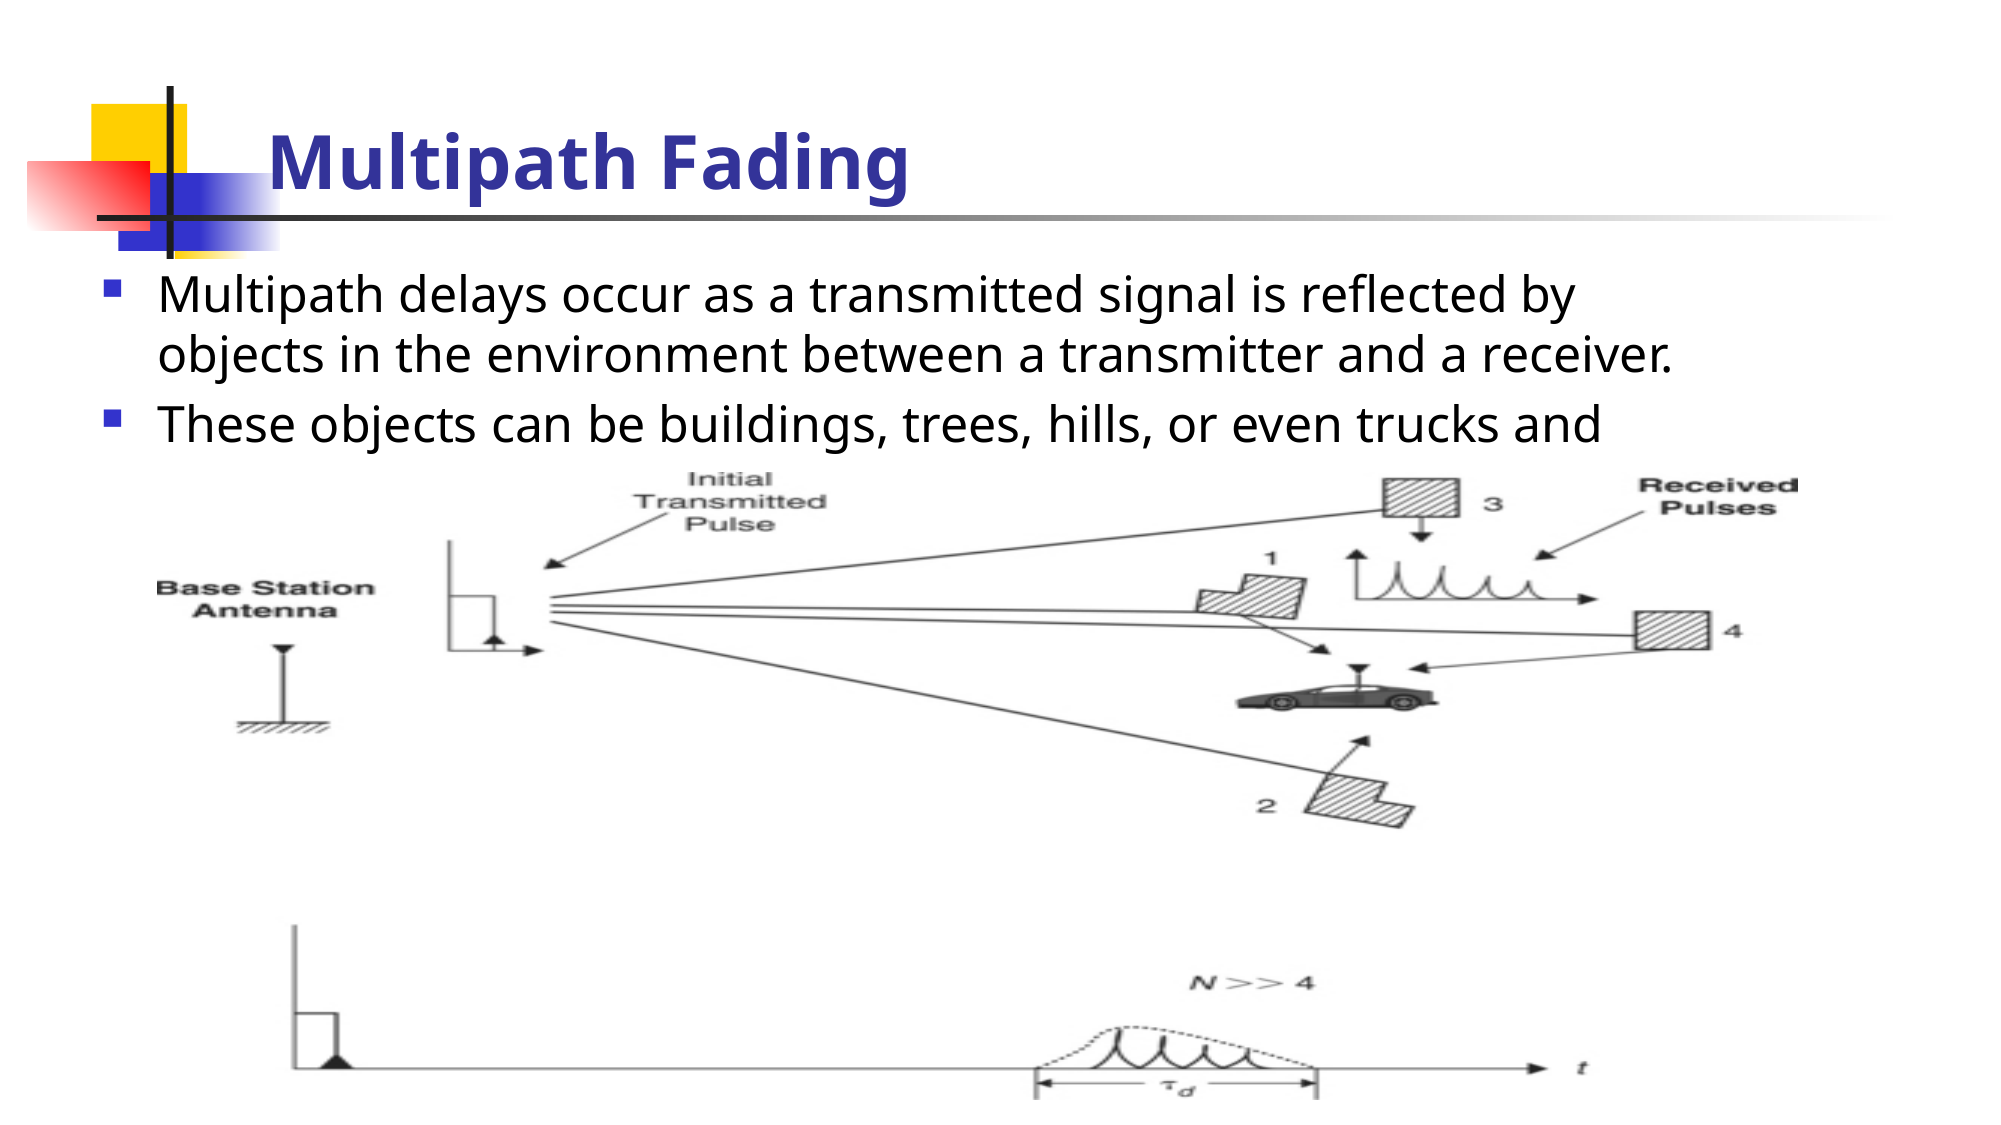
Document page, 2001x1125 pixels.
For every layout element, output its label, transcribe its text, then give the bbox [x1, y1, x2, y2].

picture [157, 472, 1798, 1101]
list Multipath delays occur as a transmitted signal is reflected by objects in the environment between a transmitter and a receiver. These objects can be buildings, trees, hills, or even trucks and cars. [86, 254, 1719, 930]
title Multipath Fading [251, 24, 1957, 213]
